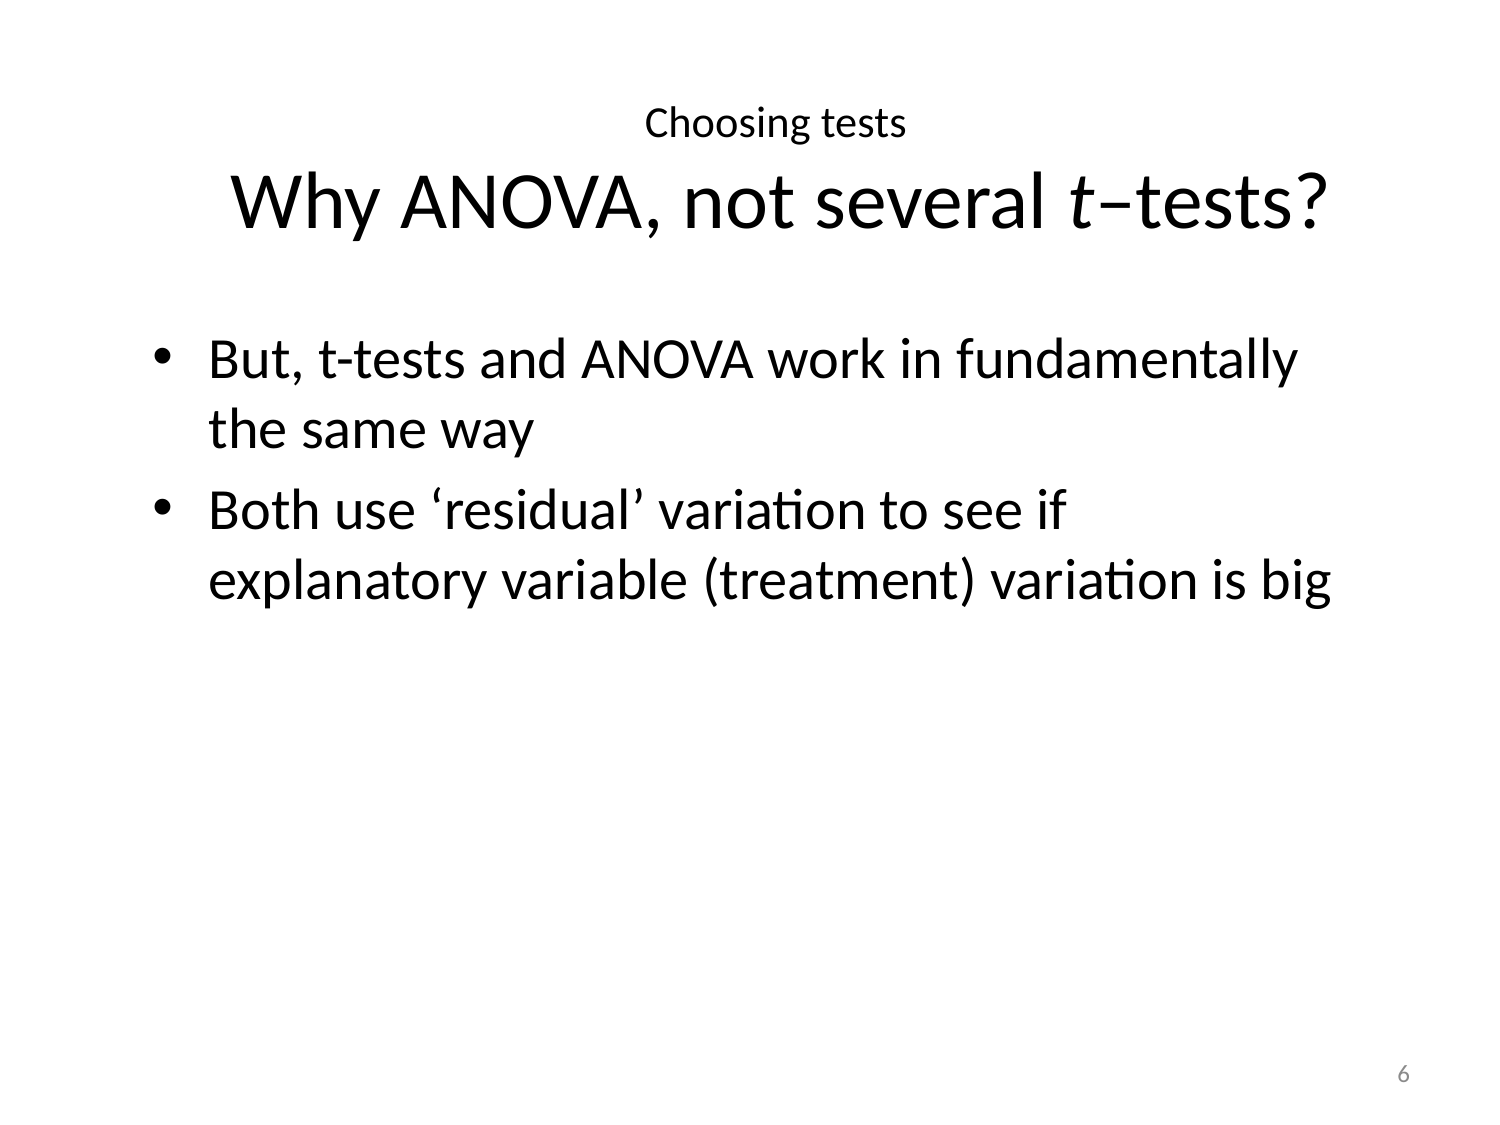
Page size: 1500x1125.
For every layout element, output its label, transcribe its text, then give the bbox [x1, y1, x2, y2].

text_box Choosing tests Why ANOVA, not several t–tests? [200, 49, 1363, 288]
slide_number 6 [1074, 1042, 1425, 1103]
